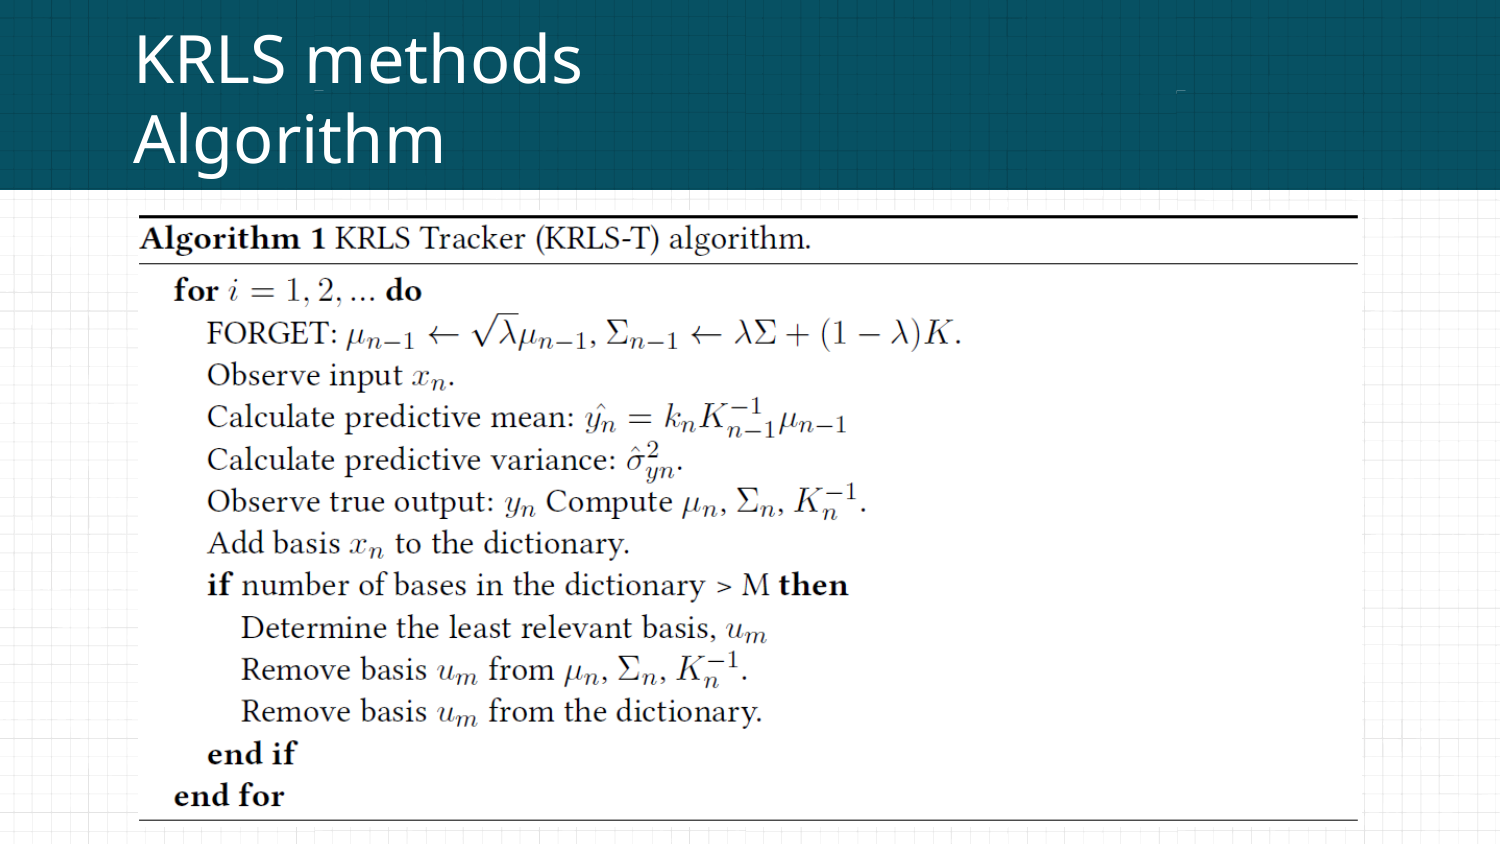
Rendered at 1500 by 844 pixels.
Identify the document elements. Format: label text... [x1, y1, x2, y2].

title KRLS methods Algorithm [118, 1, 1382, 194]
picture [0, 191, 1500, 844]
